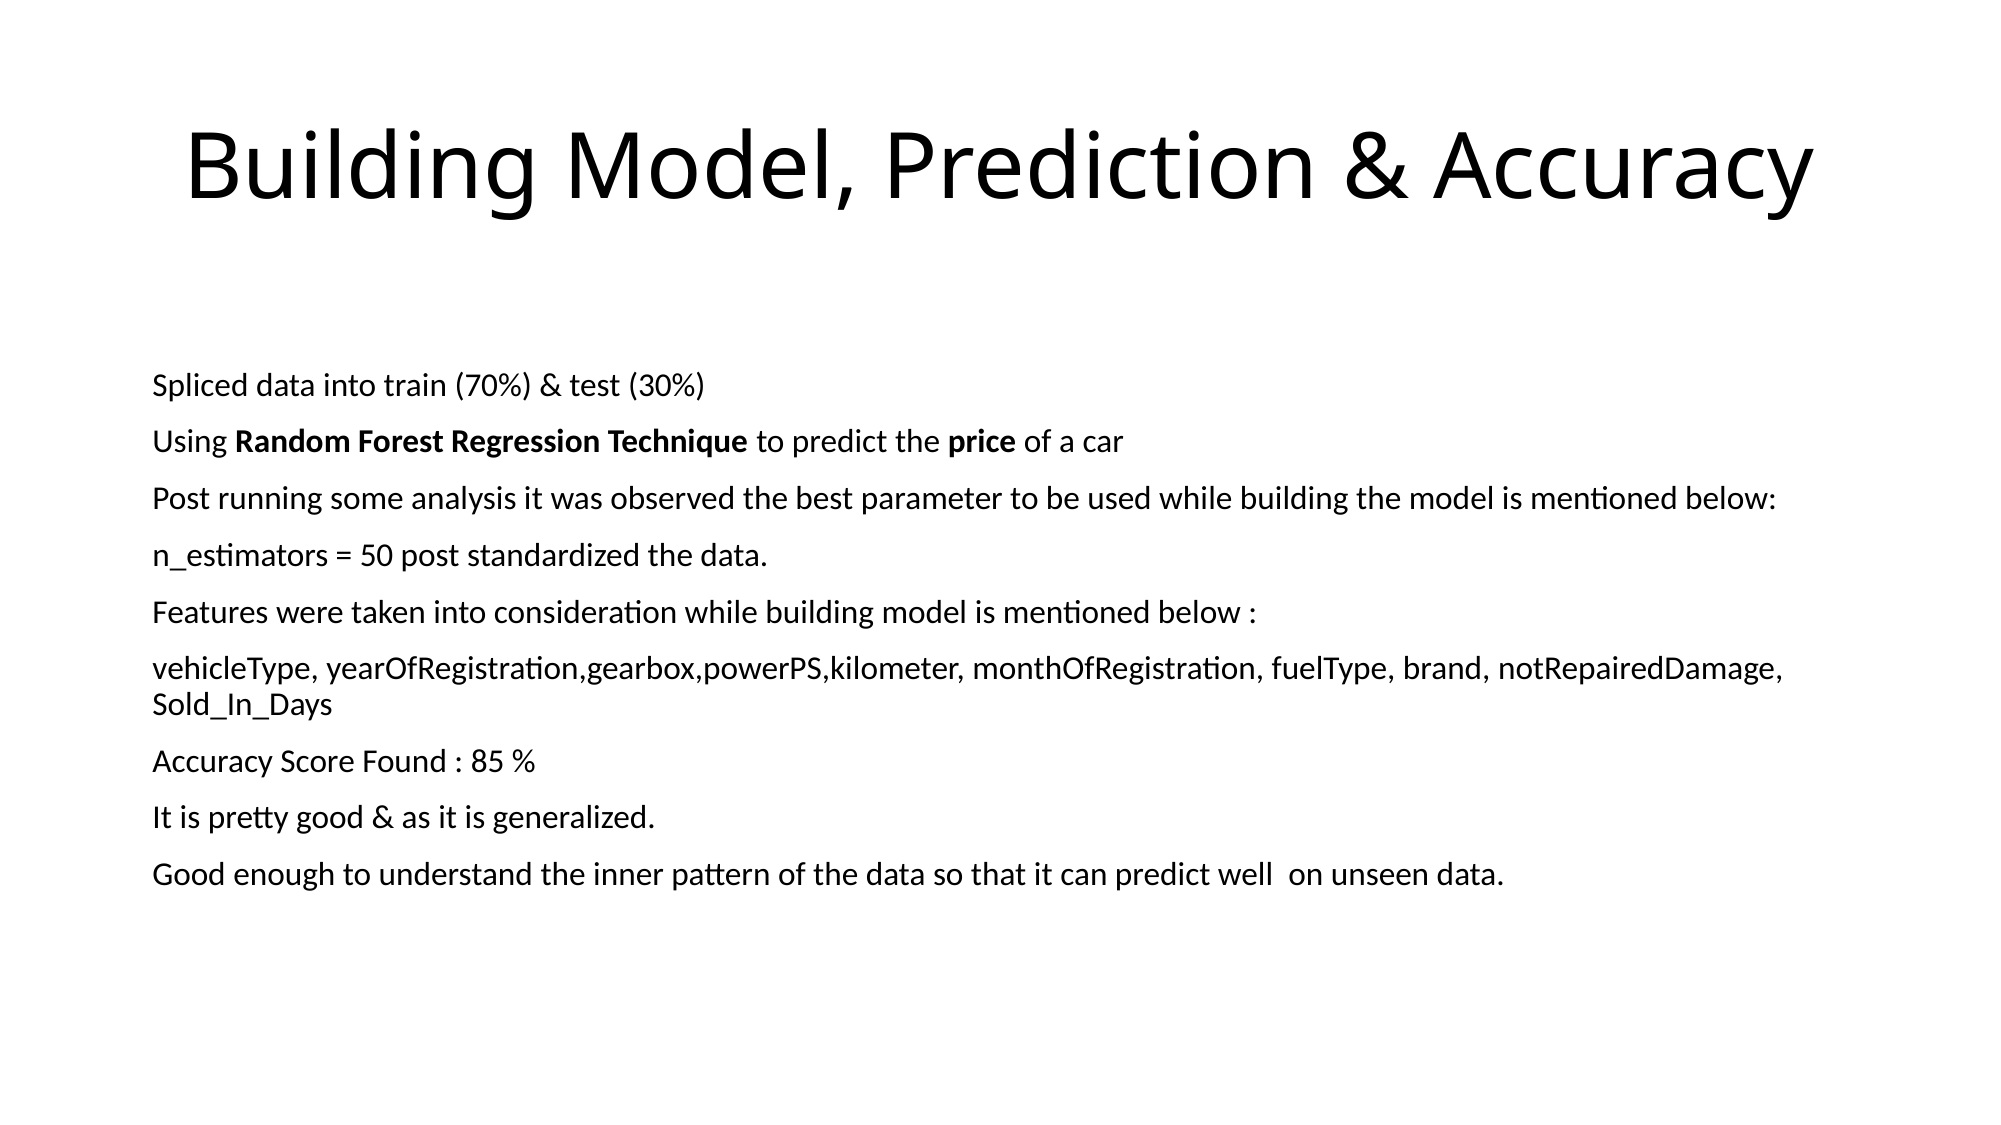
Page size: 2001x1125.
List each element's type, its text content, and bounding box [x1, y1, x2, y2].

list Spliced data into train (70%) & test (30%) Using Random Forest Regression Technique to predict the price of a car Post running some analysis it was observed the best parameter to be used while building the model is mentioned below: n_estimators = 50 post standardized the data. Features were taken into consideration while building model is mentioned below : vehicleType, yearOfRegistration,gearbox,powerPS,kilometer, monthOfRegistration, fuelType, brand, notRepairedDamage, Sold_In_Days Accuracy Score Found : 85 % It is pretty good & as it is generalized. Good enough to understand the inner pattern of the data so that it can predict well on unseen data. [137, 299, 1863, 1014]
title Building Model, Prediction & Accuracy [137, 59, 1863, 278]
